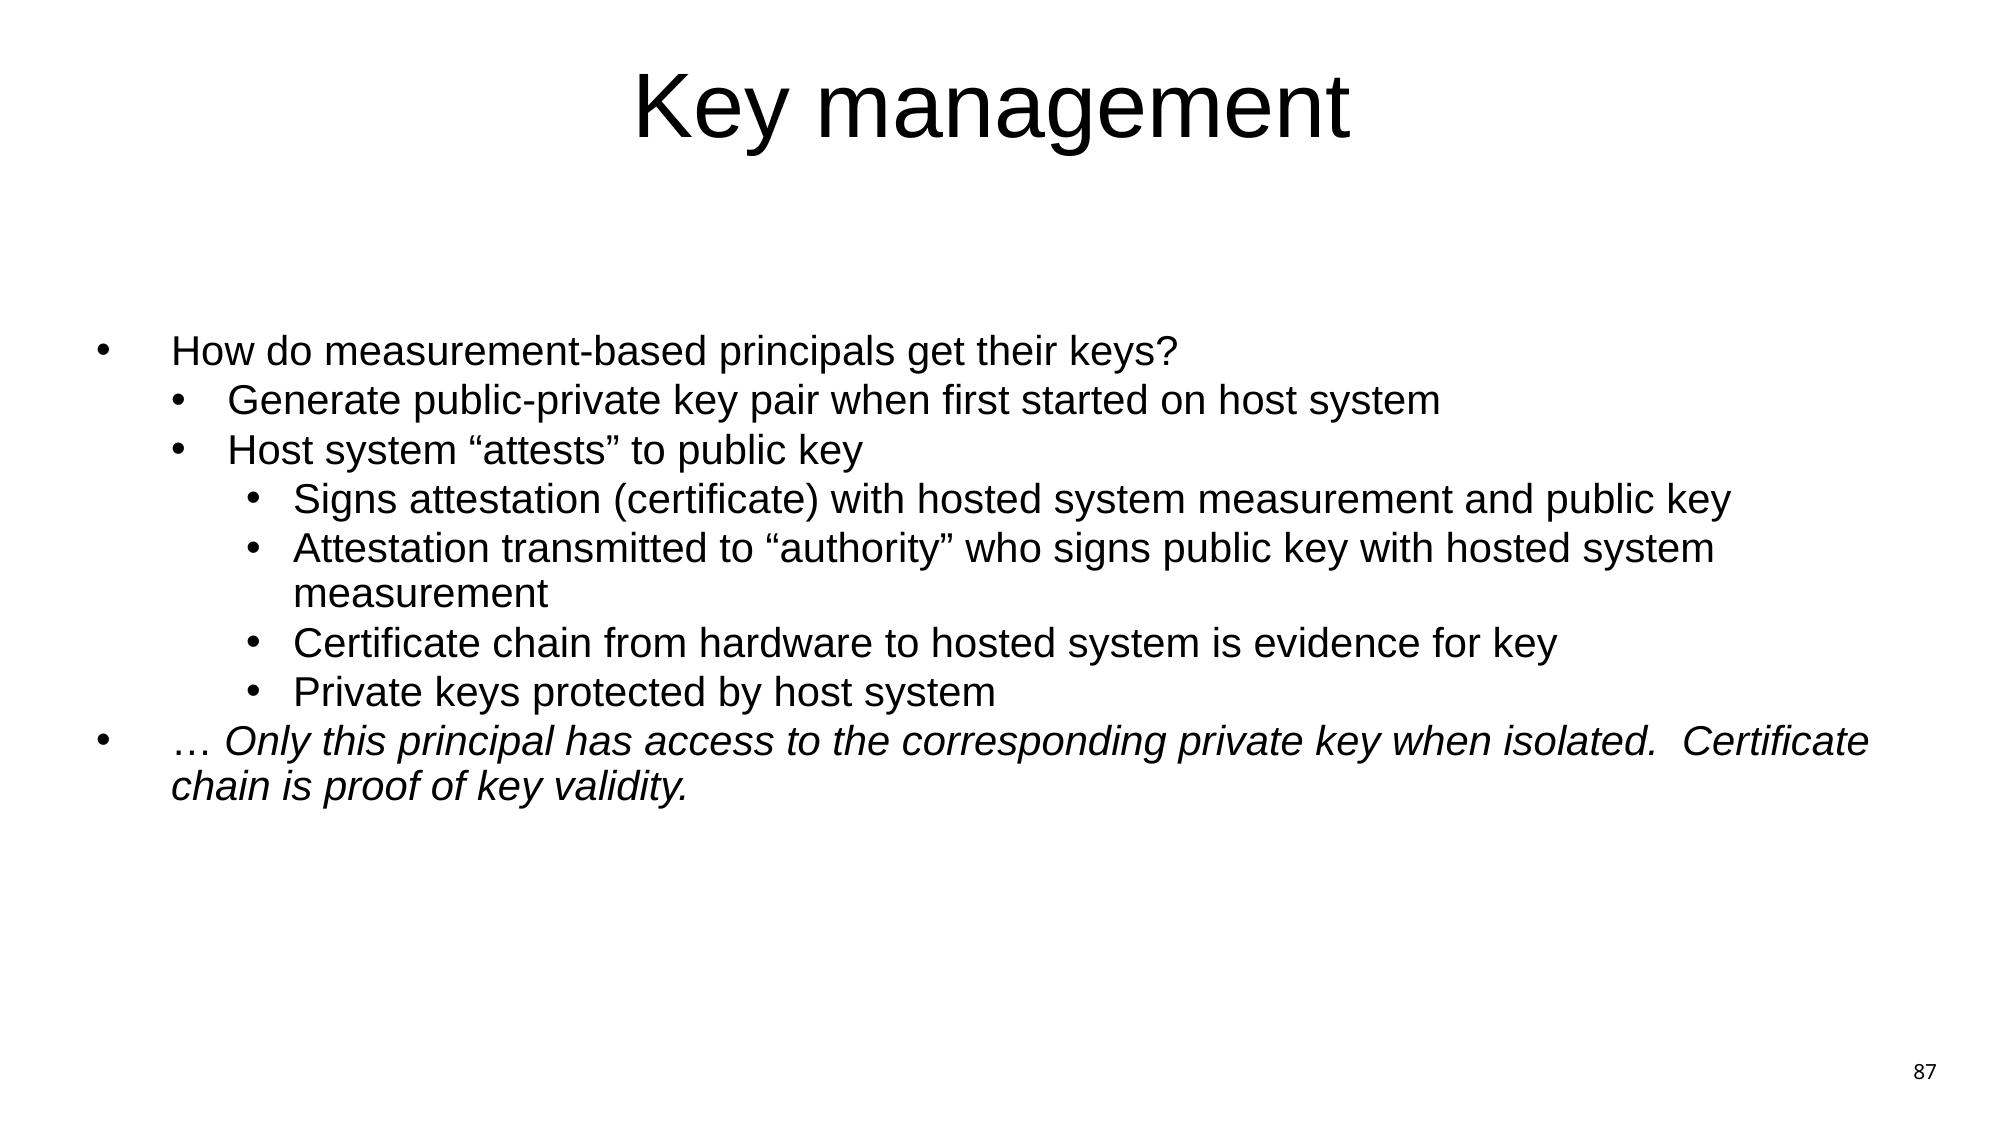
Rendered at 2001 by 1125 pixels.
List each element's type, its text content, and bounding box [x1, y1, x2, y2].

title Key management [54, 51, 1931, 189]
slide_number 87 [1895, 1042, 1955, 1103]
list How do measurement-based principals get their keys? Generate public-private key pair when first started on host system Host system “attests” to public key Signs attestation (certificate) with hosted system measurement and public key Attestation transmitted to “authority” who signs public key with hosted system measurement Certificate chain from hardware to hosted system is evidence for key Private keys protected by host system … Only this principal has access to the corresponding private key when isolated. Certificate chain is proof of key validity. [81, 322, 1896, 1100]
